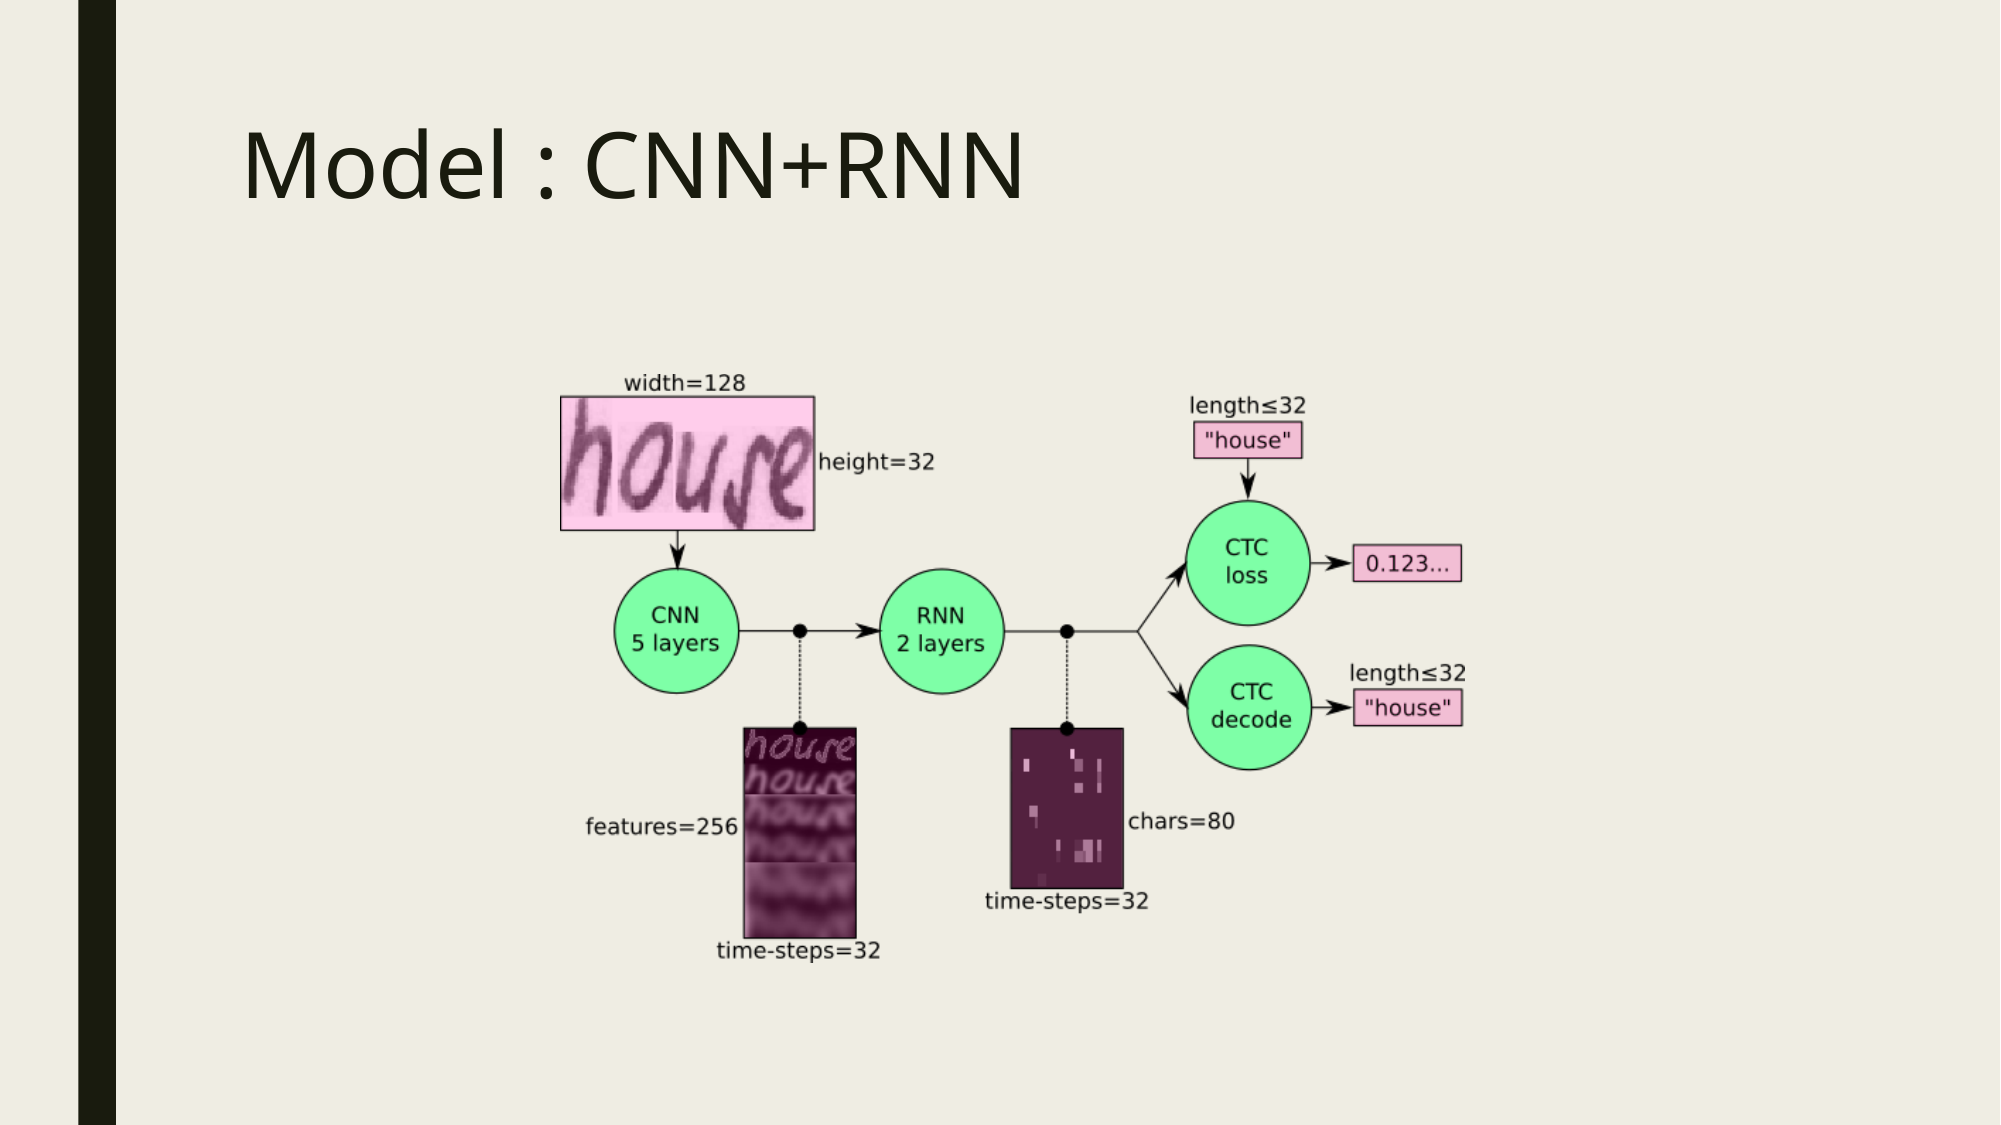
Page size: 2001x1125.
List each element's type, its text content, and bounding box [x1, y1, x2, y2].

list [560, 374, 1465, 963]
title Model : CNN+RNN [225, 112, 1800, 357]
